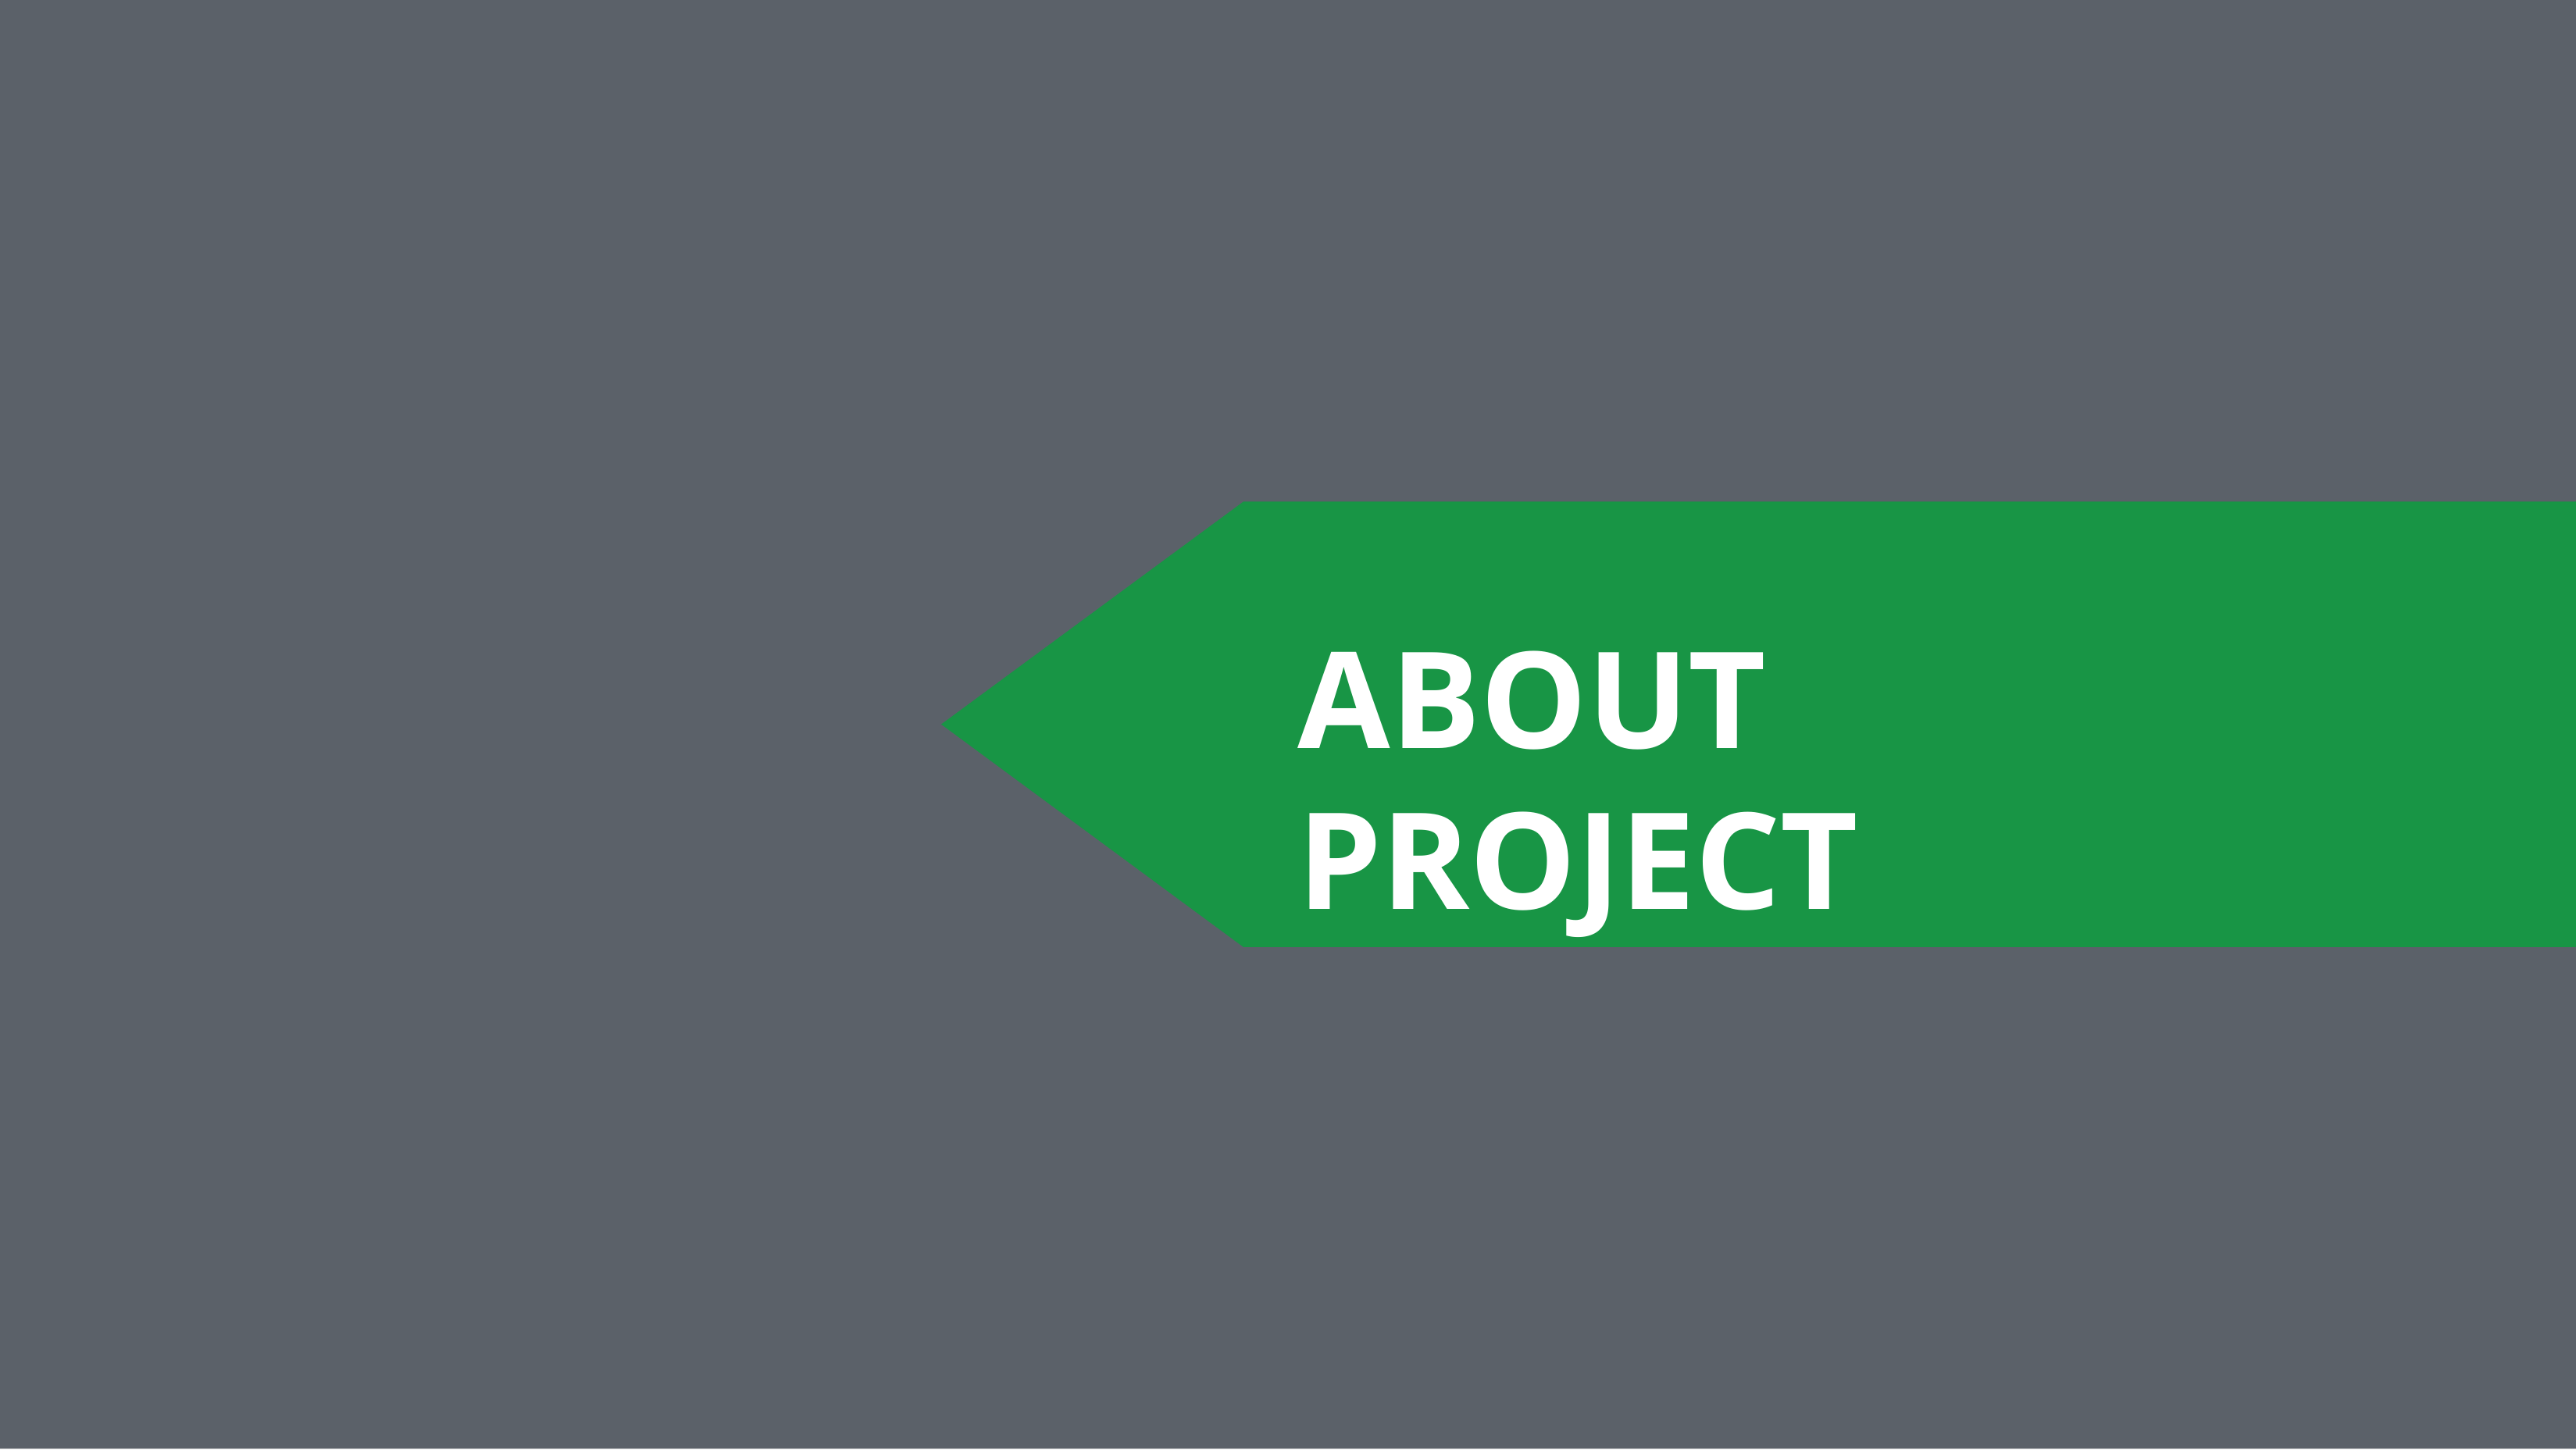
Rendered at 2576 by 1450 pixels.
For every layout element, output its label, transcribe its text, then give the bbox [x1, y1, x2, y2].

title ABOUT PROJECT [1296, 612, 2360, 937]
